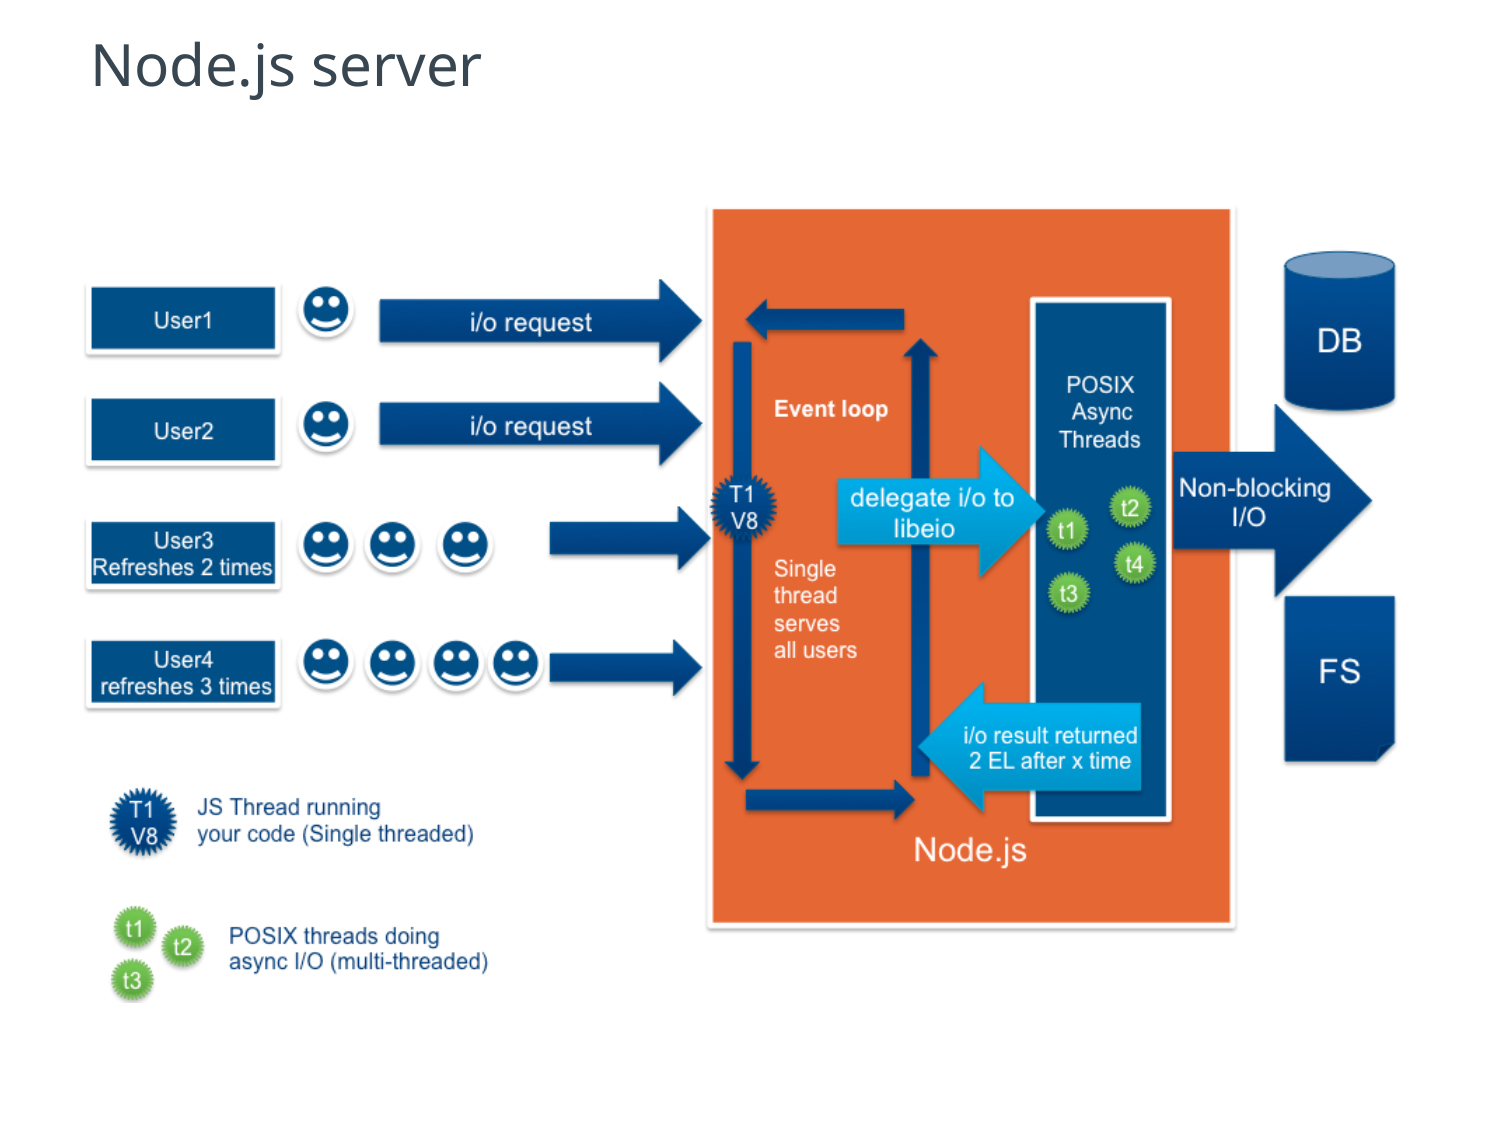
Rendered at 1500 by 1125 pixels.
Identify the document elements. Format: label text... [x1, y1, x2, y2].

picture [74, 187, 1406, 1003]
title Node.js server [0, 1, 1463, 125]
